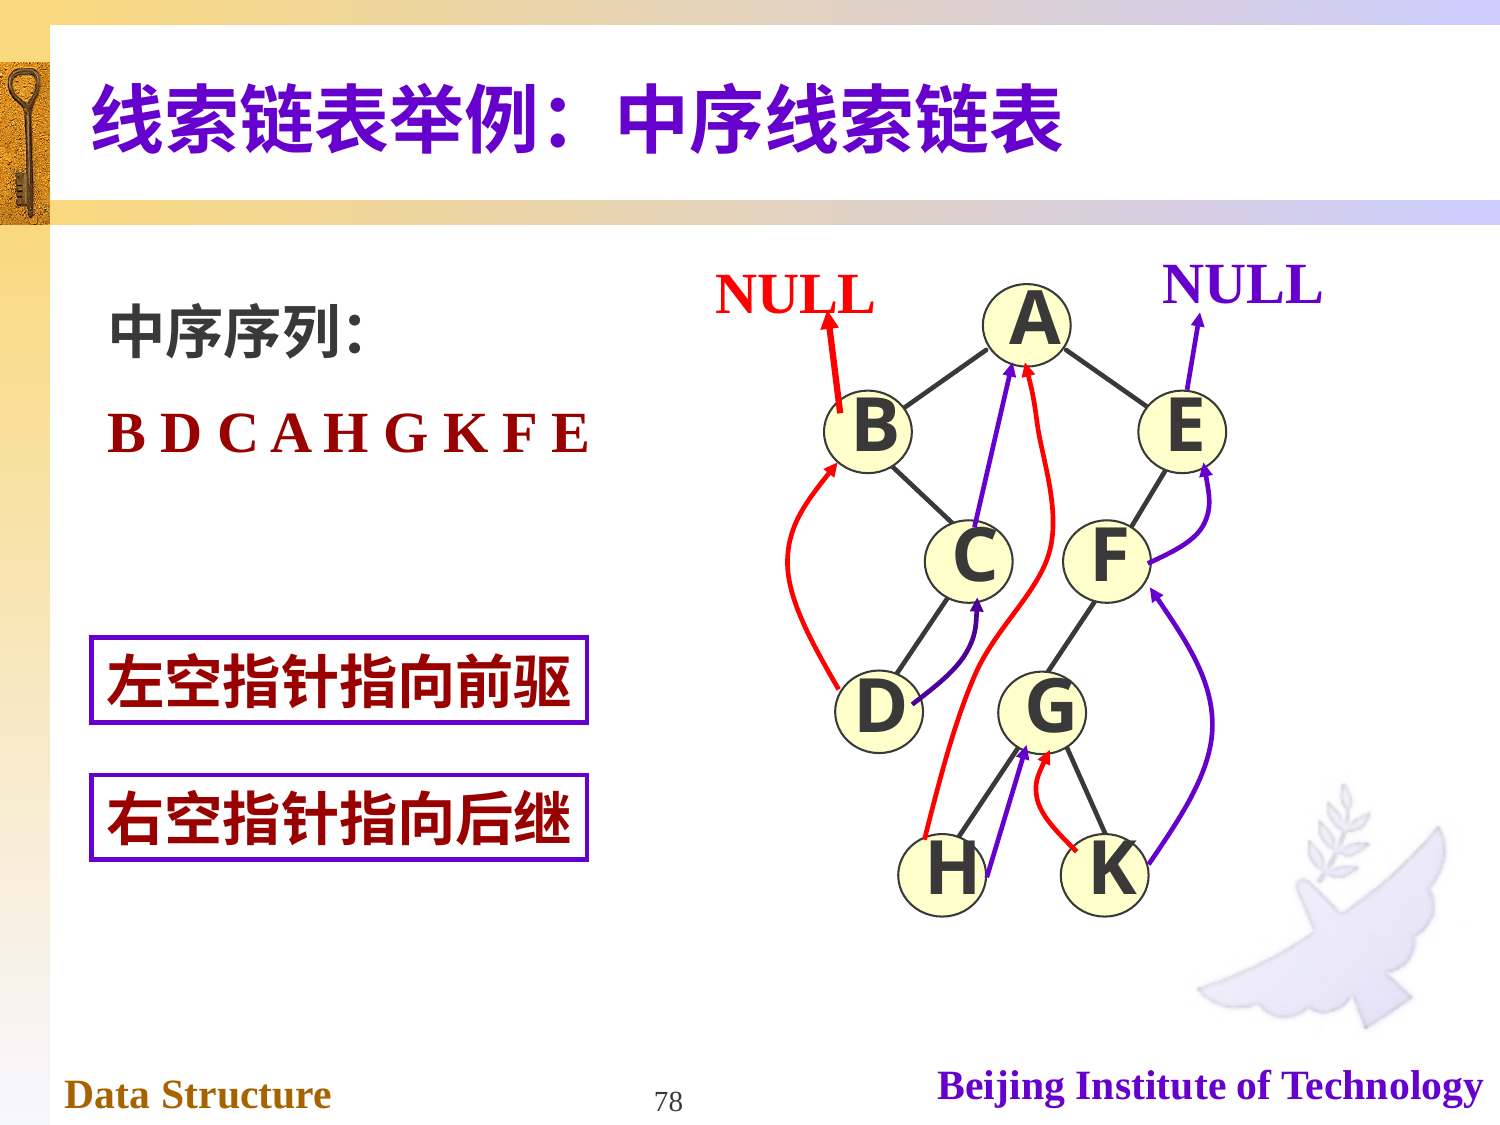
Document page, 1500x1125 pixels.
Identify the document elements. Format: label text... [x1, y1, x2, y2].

picture [0, 62, 50, 225]
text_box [1137, 237, 1351, 388]
text_box 线索链表举例：中序线索链表 [74, 37, 1500, 198]
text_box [87, 637, 592, 866]
picture [1175, 774, 1471, 1050]
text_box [787, 262, 1275, 918]
slide_number 78 [511, 1049, 826, 1125]
text_box 中序序列： B D C A H G K F E [92, 287, 605, 472]
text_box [689, 247, 903, 411]
